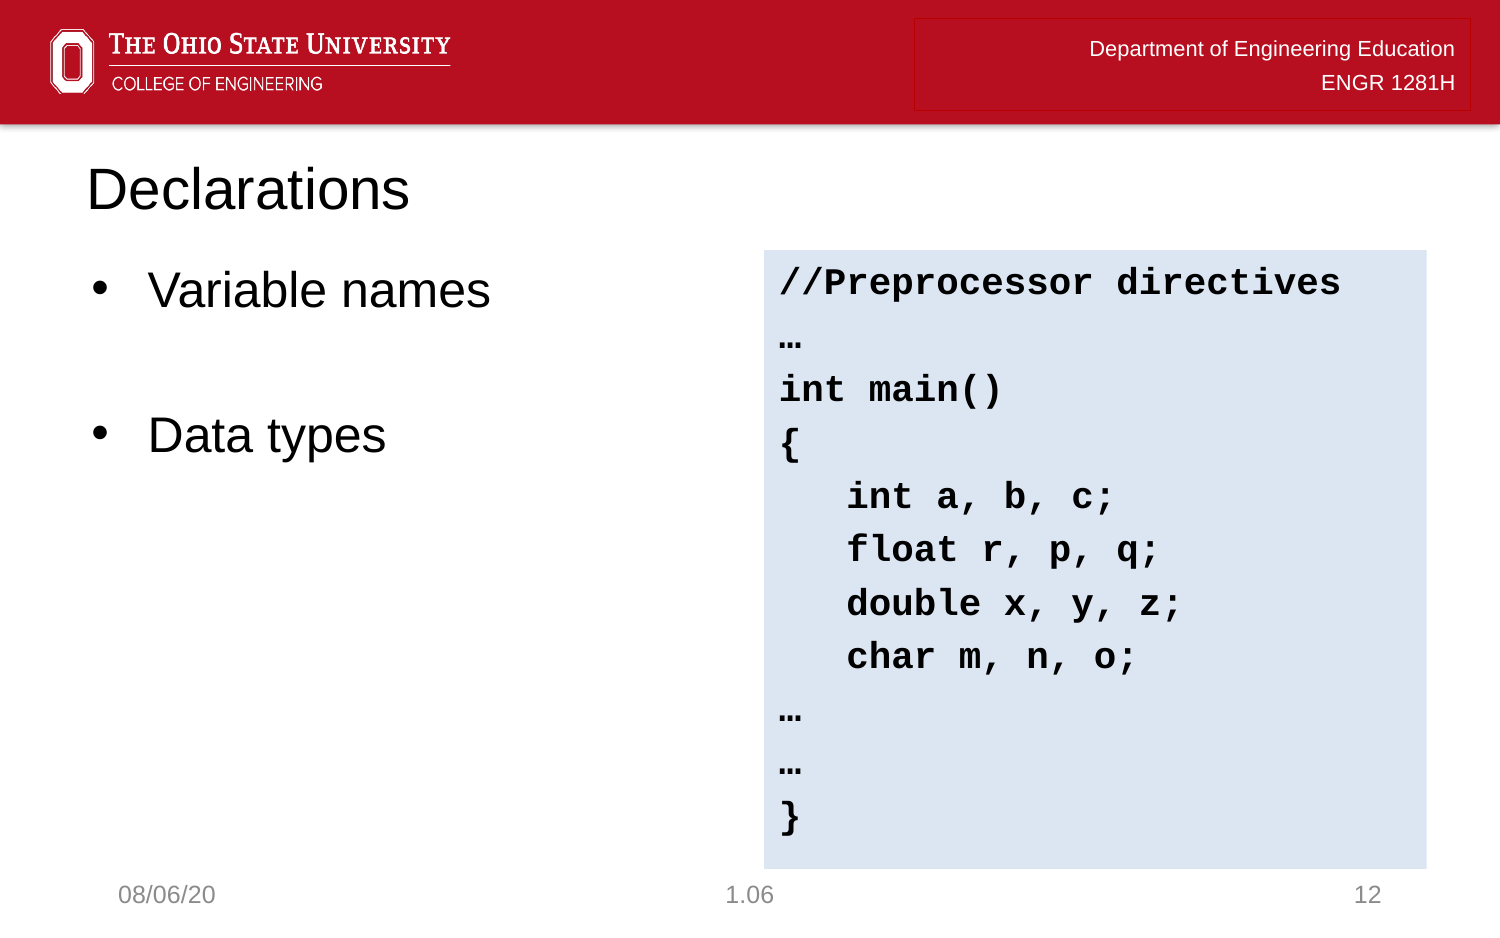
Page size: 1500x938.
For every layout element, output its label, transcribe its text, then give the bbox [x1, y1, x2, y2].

list //Preprocessor directives … int main() { int a, b, c; float r, p, q; double x, y, z; char m, n, o; … … } [764, 251, 1427, 869]
slide_number 12 [1059, 868, 1397, 919]
footer 1.06 [496, 868, 1004, 919]
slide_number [103, 868, 441, 919]
title Declarations [72, 143, 1433, 251]
list Variable names Data types [76, 251, 740, 869]
